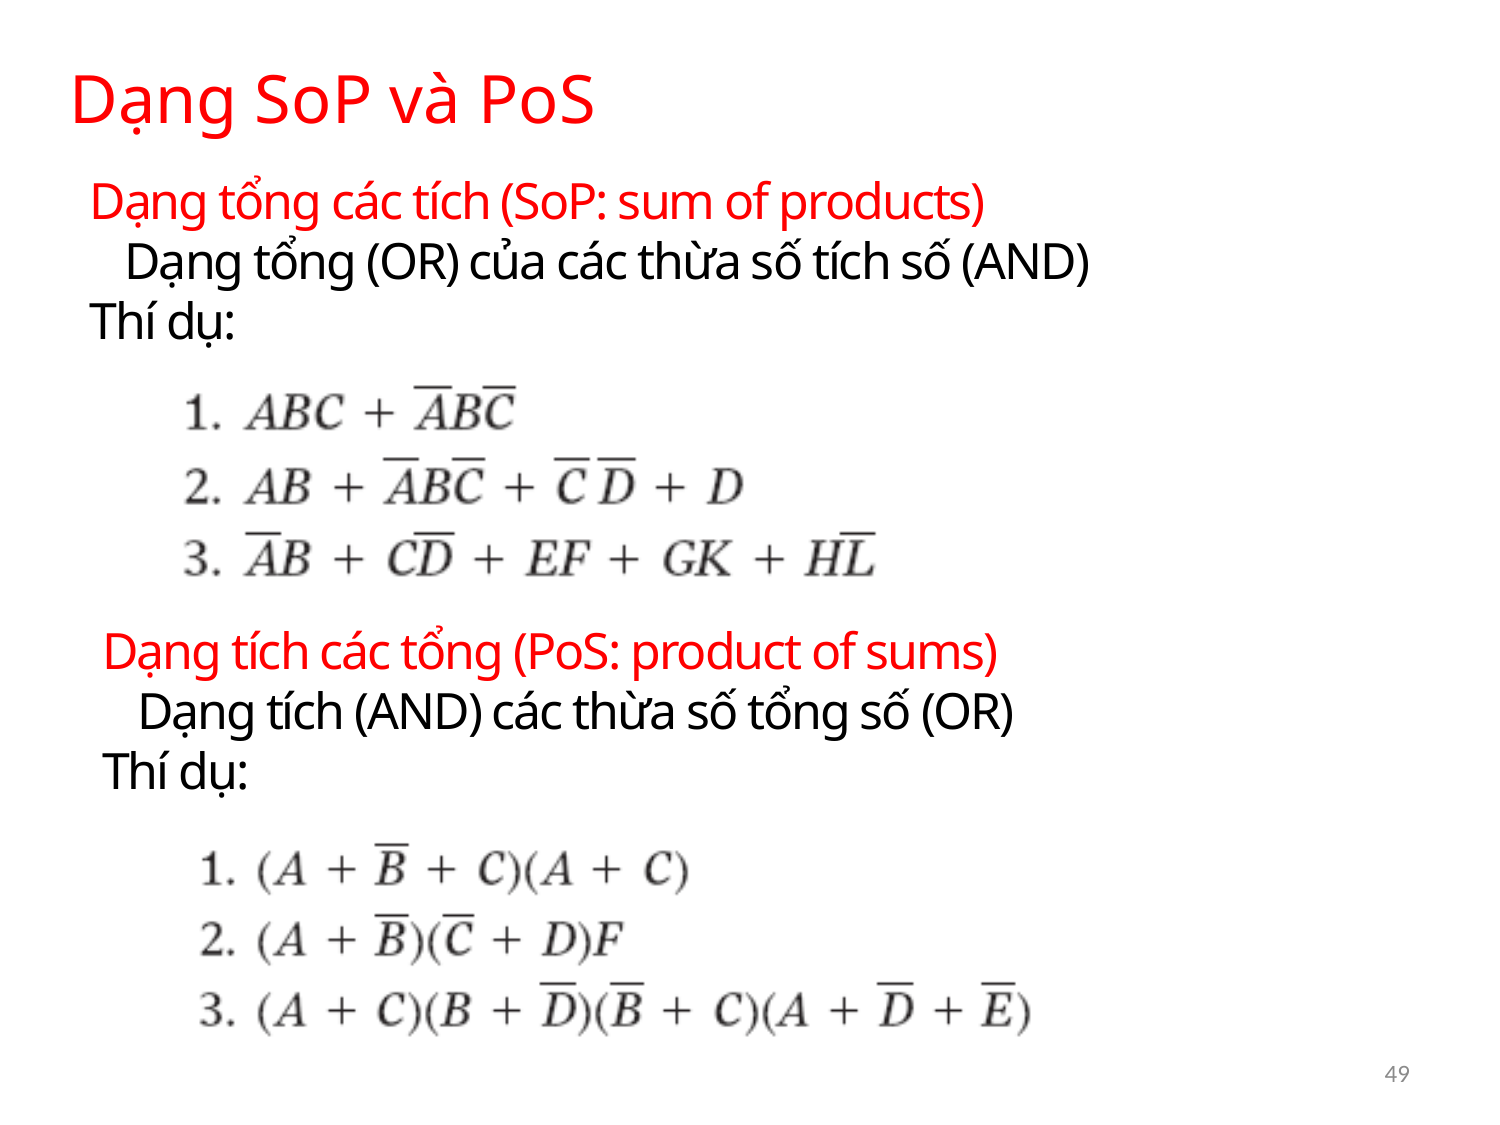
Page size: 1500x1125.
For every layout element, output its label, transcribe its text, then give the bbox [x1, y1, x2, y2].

slide_number 49 [1074, 1042, 1425, 1103]
text_box Dạng SoP và PoS [37, 49, 1288, 145]
text_box Dạng tích các tổng (PoS: product of sums) Dạng tích (AND) các thừa số tổng số (OR) Thí dụ: [87, 612, 1413, 808]
text_box Dạng tổng các tích (SoP: sum of products) Dạng tổng (OR) của các thừa số tích số (AND) Thí dụ: [75, 162, 1400, 358]
picture [174, 837, 1051, 1049]
picture [162, 374, 940, 610]
